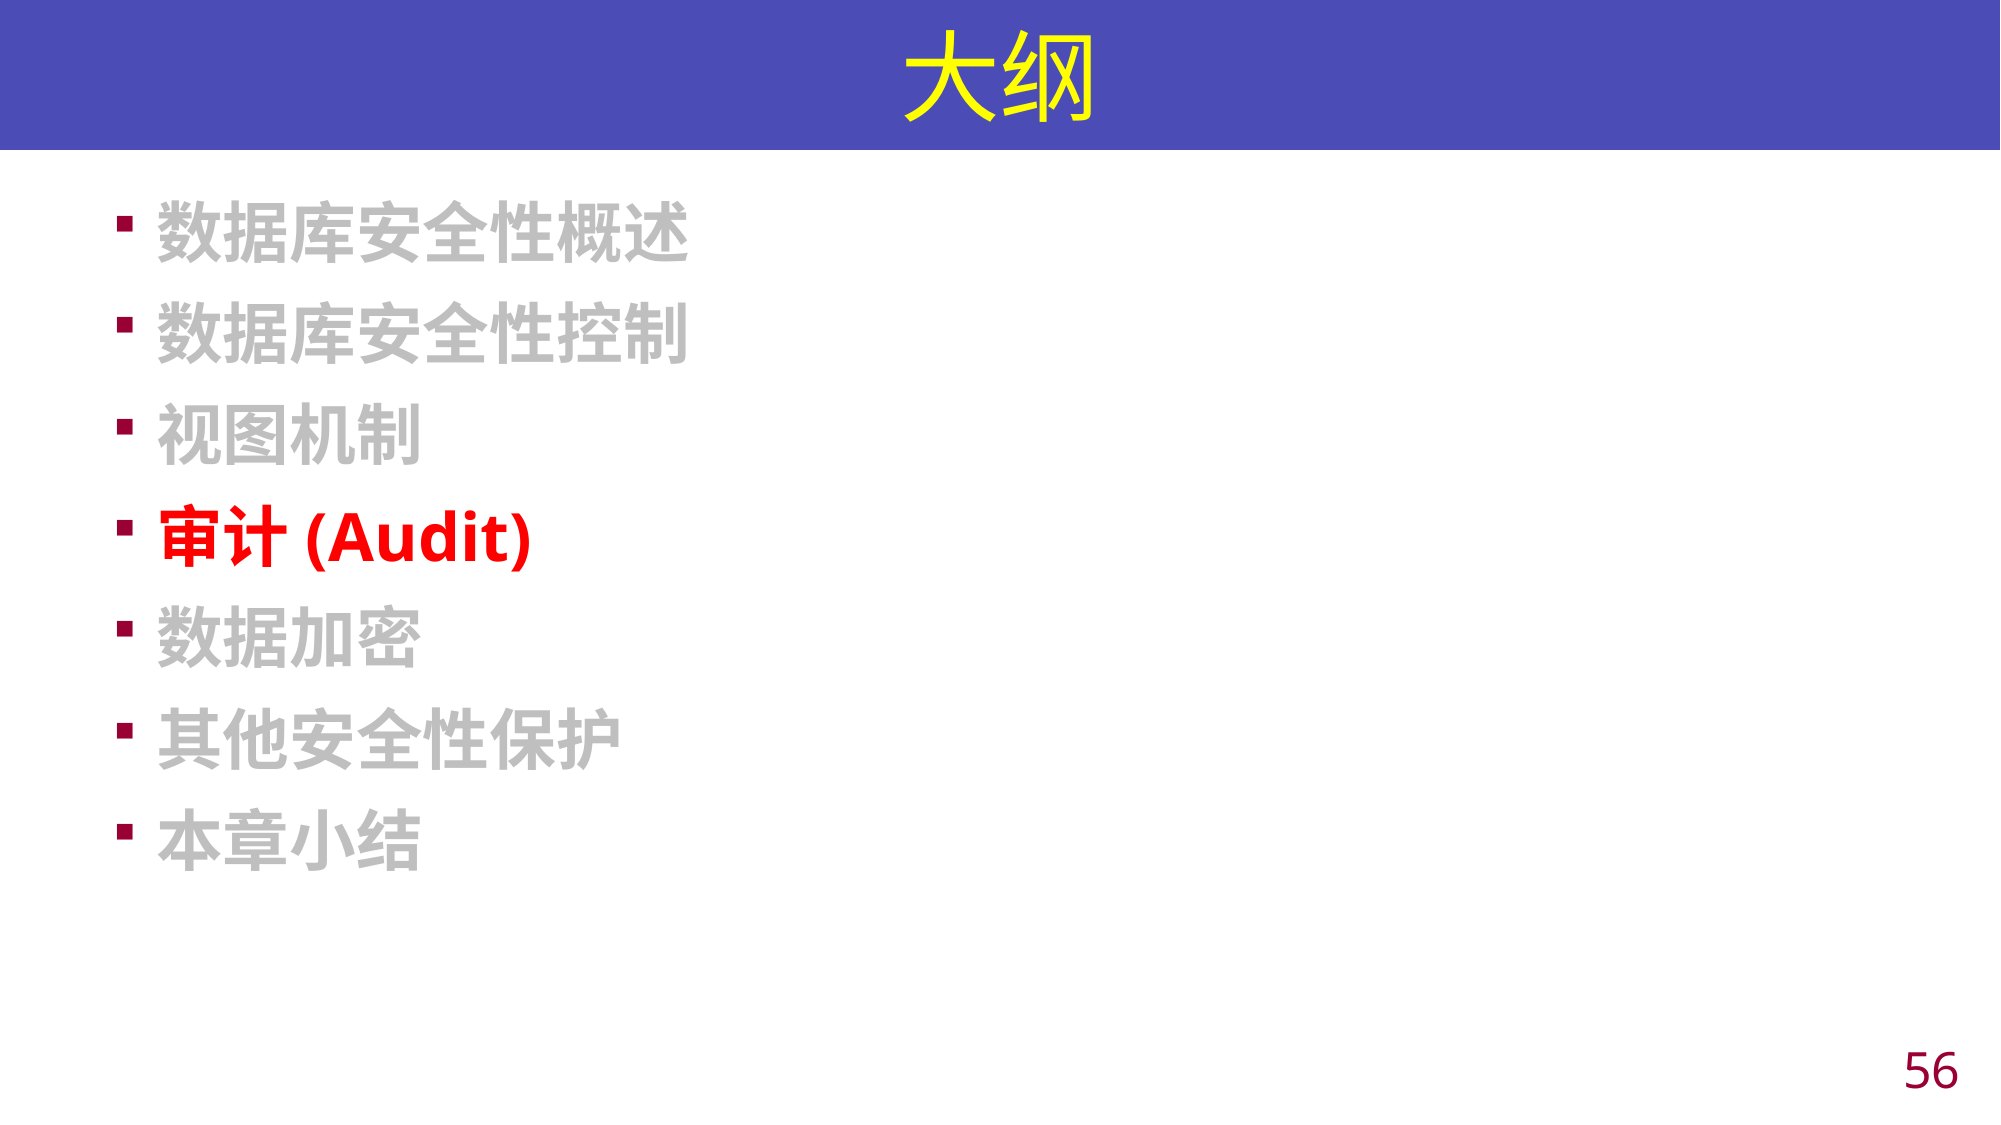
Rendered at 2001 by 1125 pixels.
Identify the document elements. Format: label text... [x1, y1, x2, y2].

title 大纲 [0, 0, 2000, 150]
slide_number 55 [1550, 1048, 1975, 1096]
list 数据库安全性概述 数据库安全性控制 视图机制 审计(Audit) 数据加密 其他安全性保护 本章小结 [97, 174, 1904, 1073]
